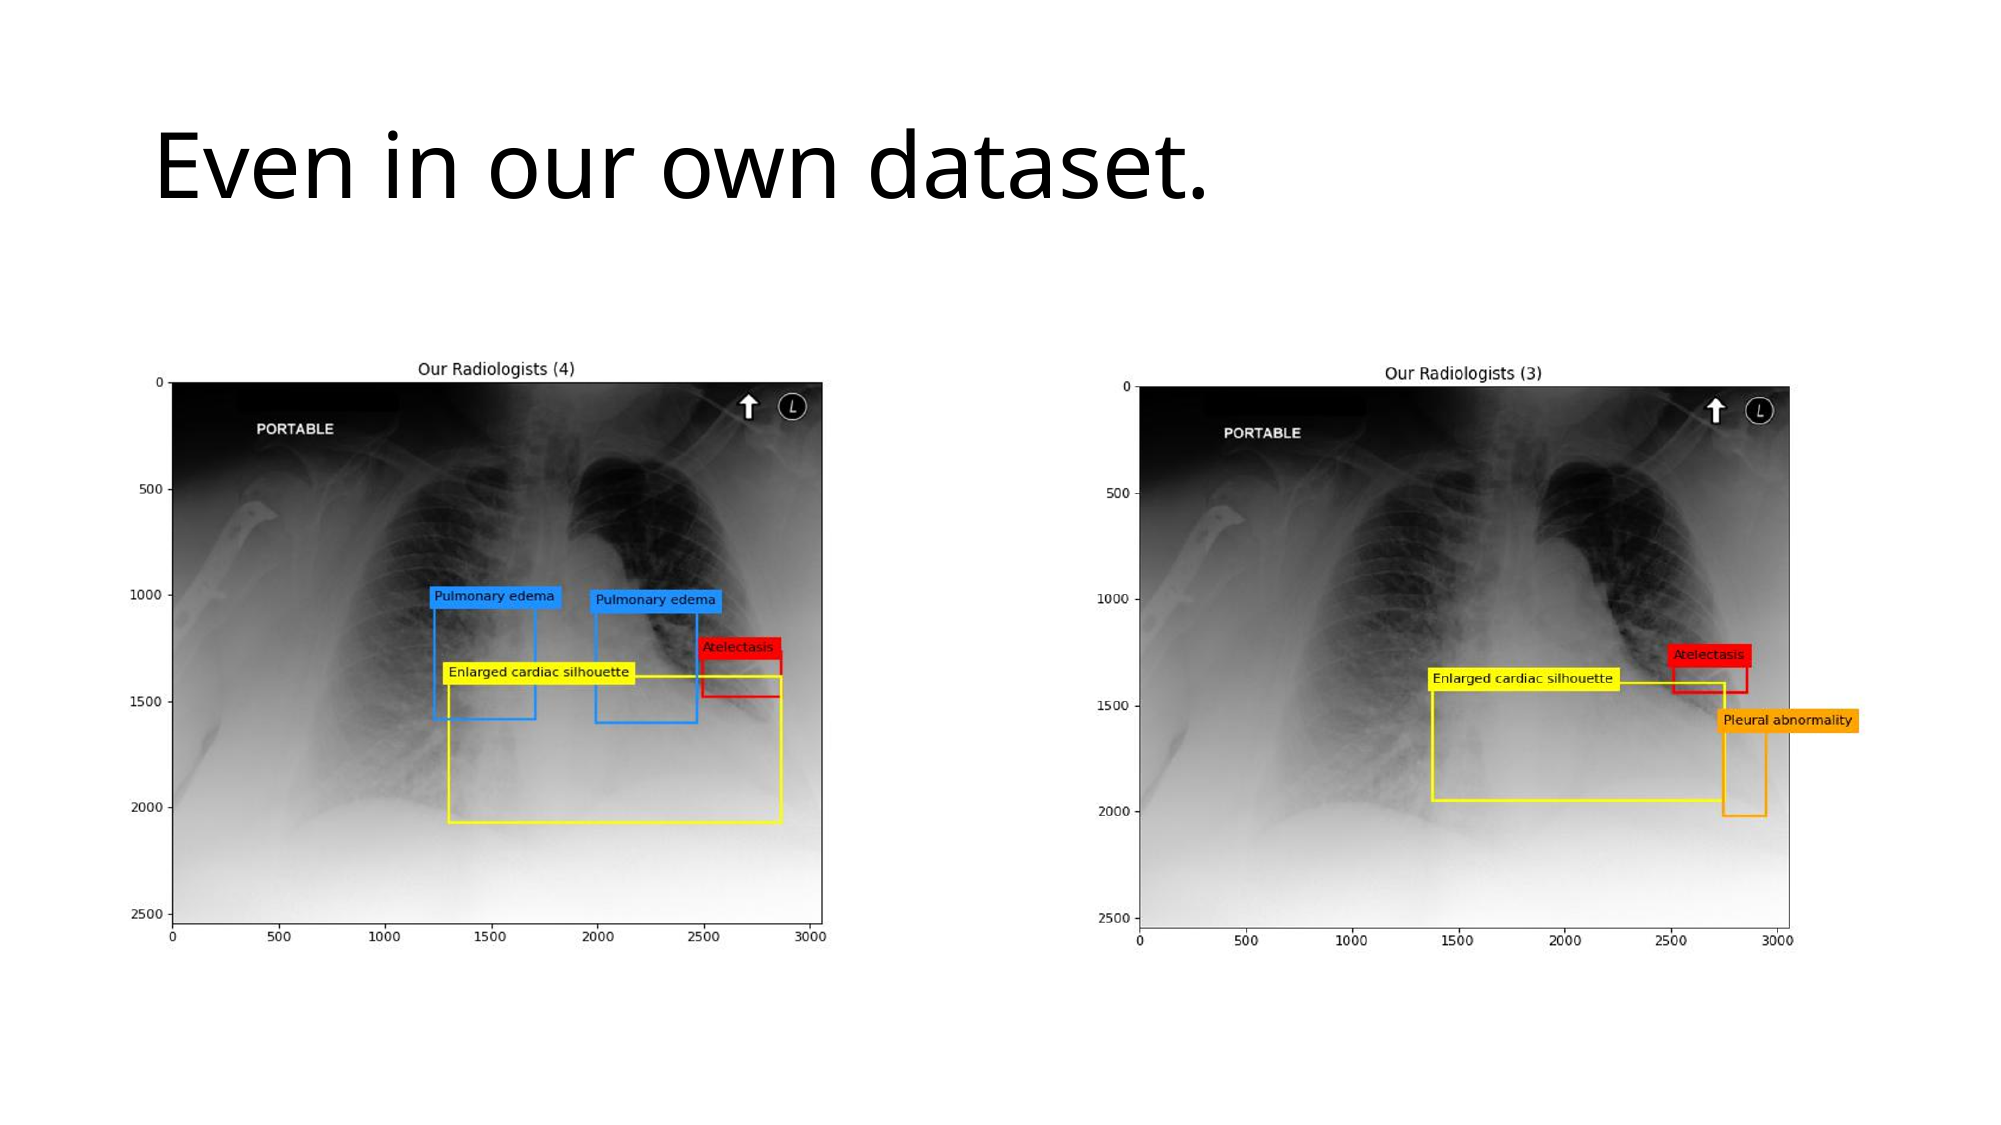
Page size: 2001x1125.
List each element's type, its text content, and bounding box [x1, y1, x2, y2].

title Even in our own dataset. [137, 59, 1863, 278]
picture [122, 337, 857, 970]
picture [1089, 317, 1878, 979]
